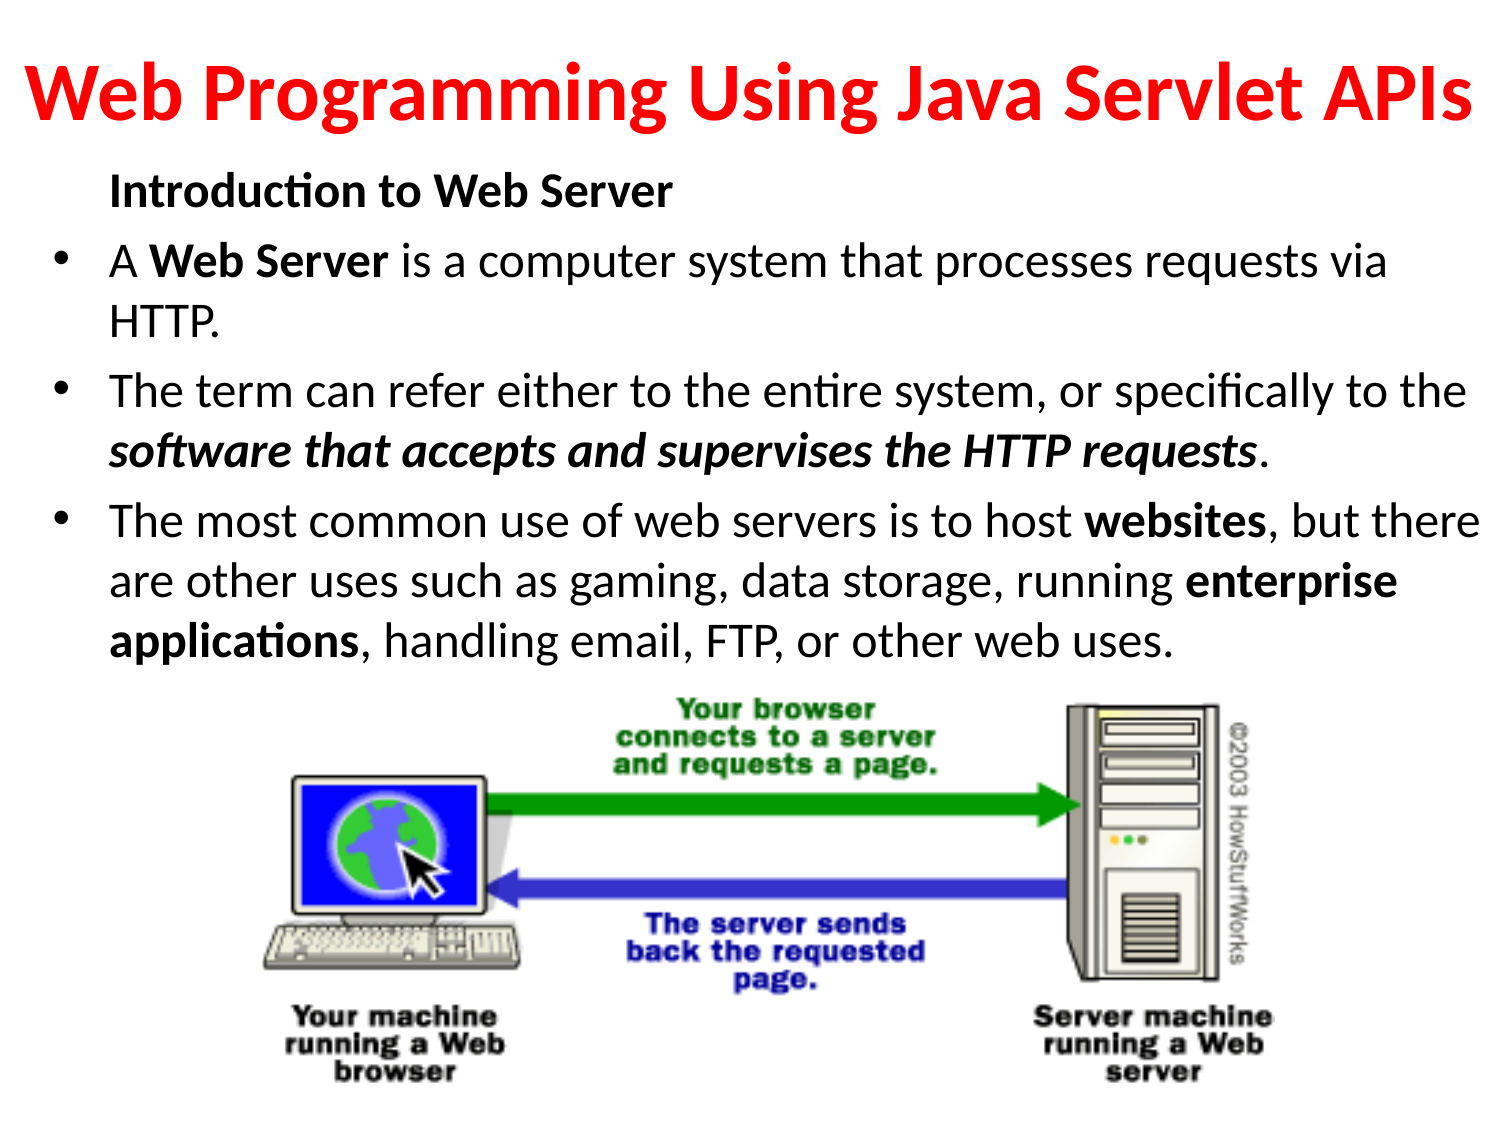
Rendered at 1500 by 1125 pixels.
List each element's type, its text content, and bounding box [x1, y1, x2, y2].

picture [262, 690, 1276, 1088]
title Web Programming Using Java Servlet APIs [0, 12, 1500, 163]
list Introduction to Web Server A Web Server is a computer system that processes requests via HTTP. The term can refer either to the entire system, or specifically to the software that accepts and supervises the HTTP requests. The most common use of web servers is to host websites, but there are other uses such as gaming, data storage, running enterprise applications, handling email, FTP, or other web uses. [37, 149, 1500, 1100]
